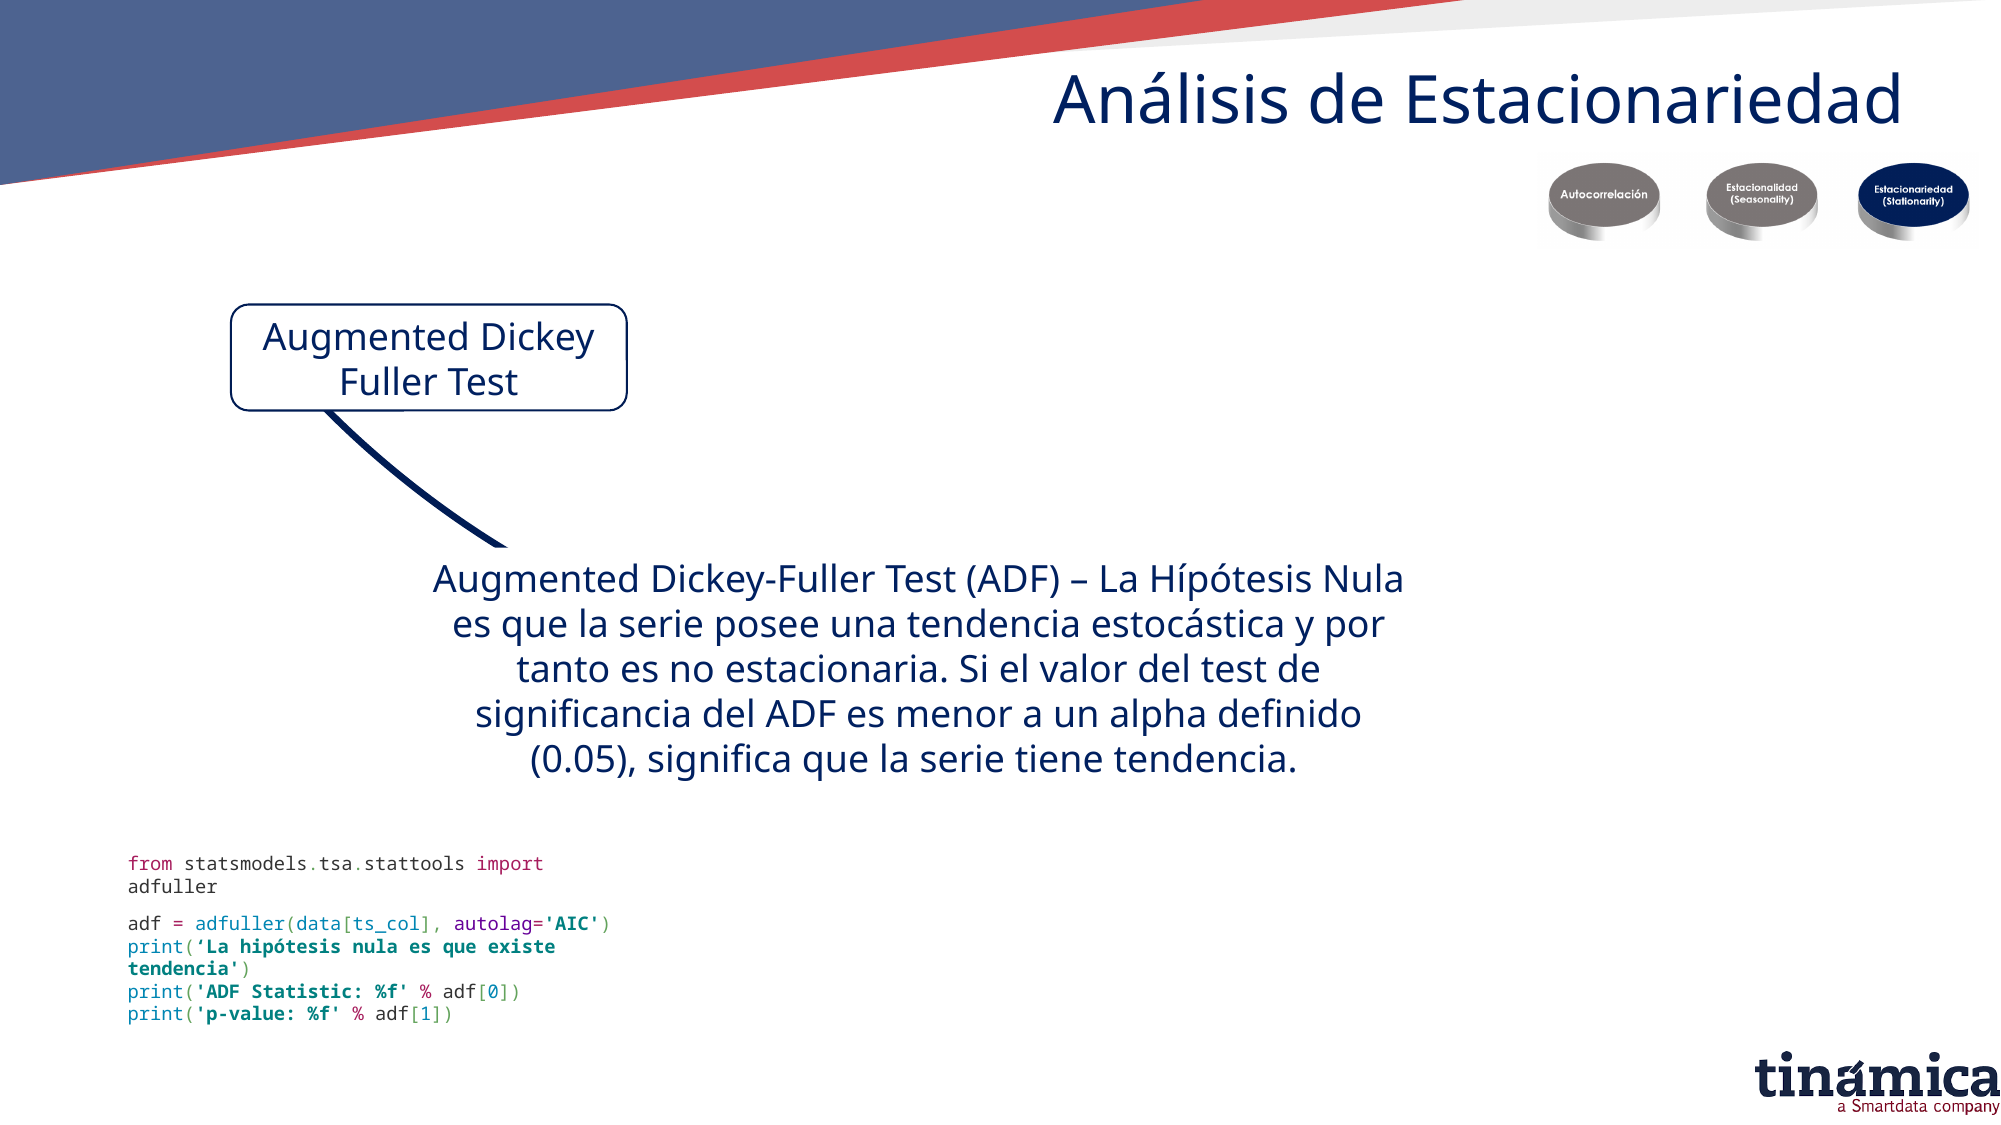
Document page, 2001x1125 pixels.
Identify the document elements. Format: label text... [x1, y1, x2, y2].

picture [1755, 1051, 2000, 1115]
text_box from statsmodels.tsa.stattools import adfuller [112, 844, 638, 904]
picture [1537, 152, 1979, 249]
text_box adf = adfuller(data[ts_col], autolag='AIC') print(‘La hipótesis nula es que existe tendencia') print('ADF Statistic: %f' % adf[0]) print('p-value: %f' % adf[1]) [112, 904, 674, 1032]
text_box Augmented Dickey-Fuller Test (ADF) – La Hípótesis Nula es que la serie posee una tendencia estocástica y por tanto es no estacionaria. Si el valor del test de significancia del ADF es menor a un alpha definido (0.05), significa que la serie tiene tendencia. [411, 547, 1428, 788]
text_box [328, 412, 563, 547]
text_box Augmented Dickey Fuller Test [229, 303, 628, 412]
text_box Análisis de Estacionariedad [939, 49, 2000, 145]
